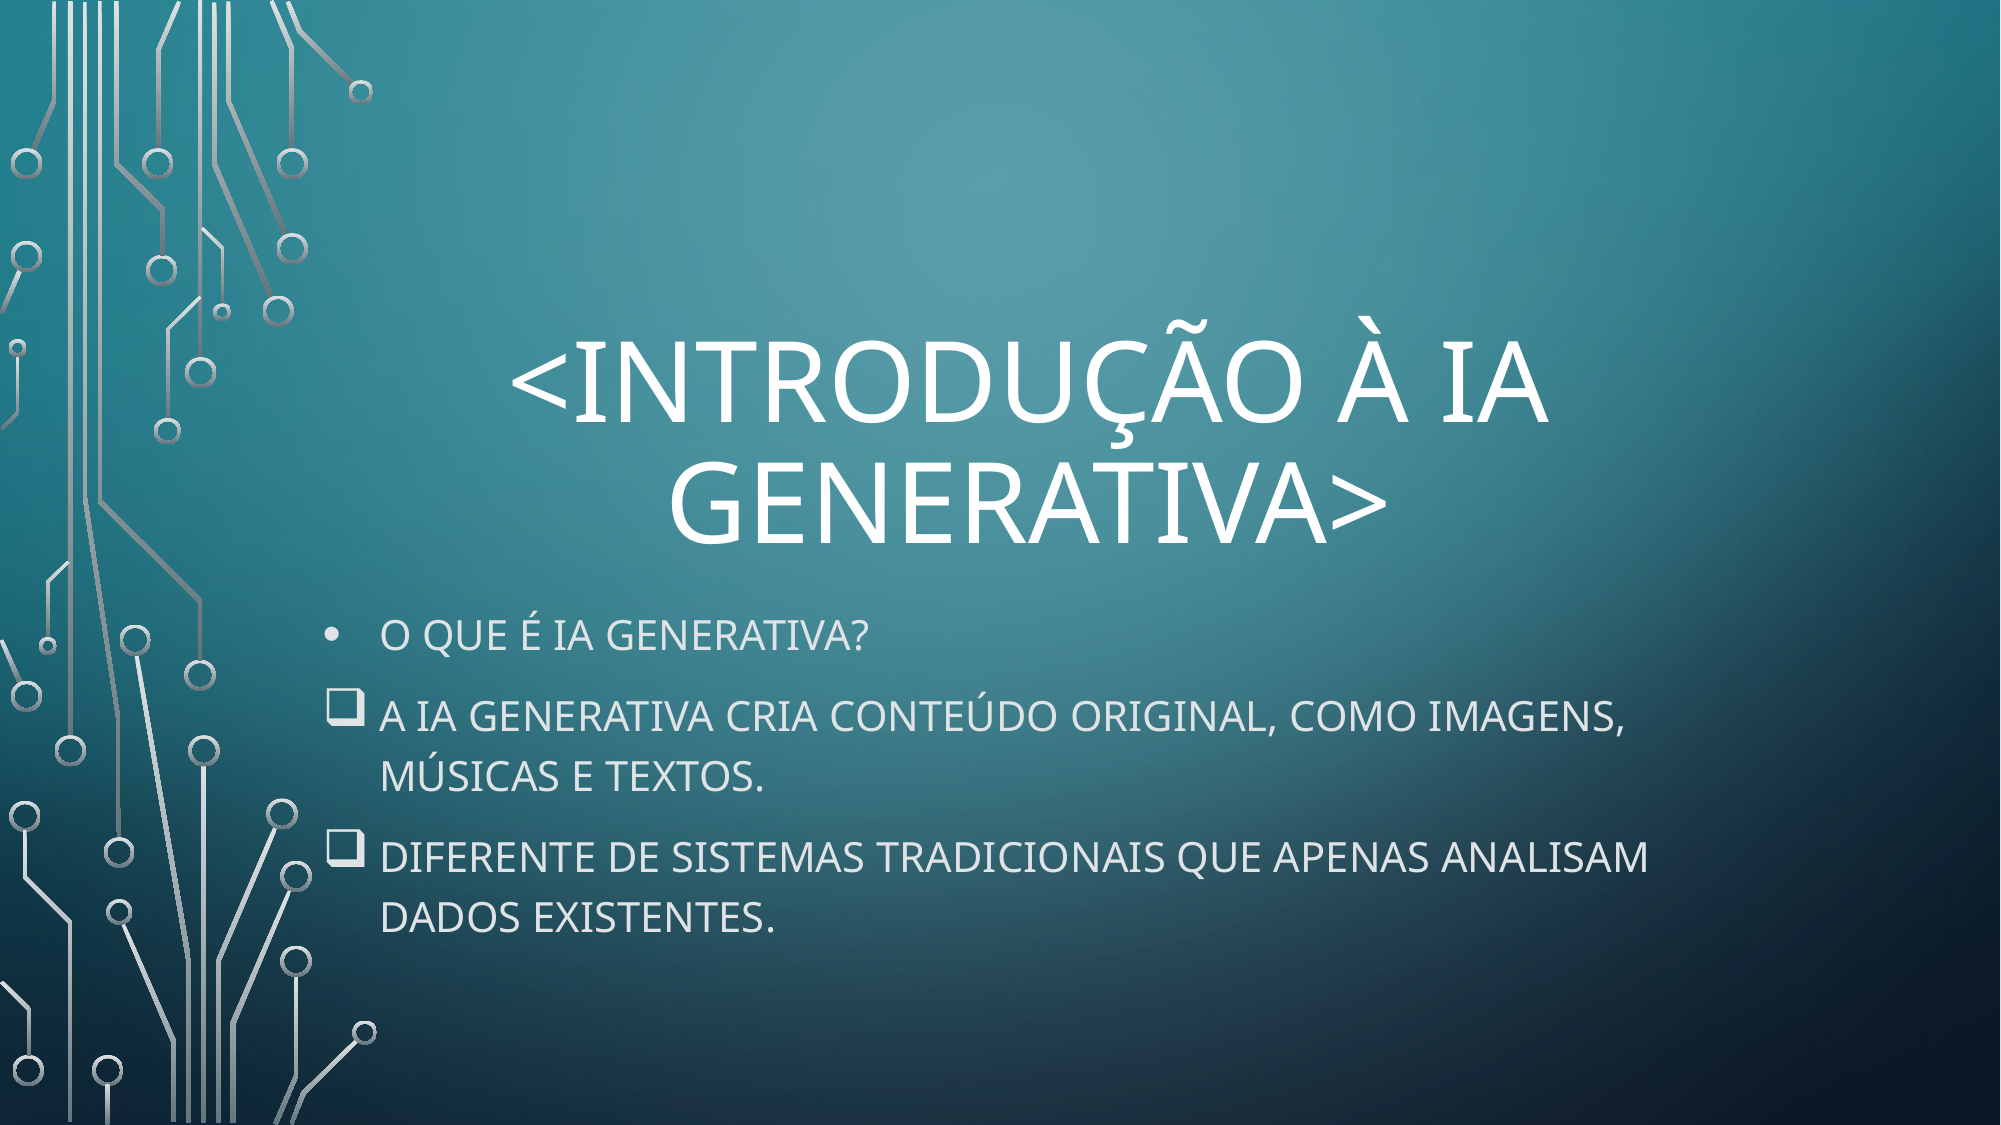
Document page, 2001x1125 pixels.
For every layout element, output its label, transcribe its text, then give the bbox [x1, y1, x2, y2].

title <Introdução à IA Generativa> [307, 184, 1750, 576]
subtitle O que é IA Generativa? A IA generativa cria conteúdo original, como imagens, músicas e textos. Diferente de sistemas tradicionais que apenas analisam dados existentes. [307, 590, 1750, 1018]
